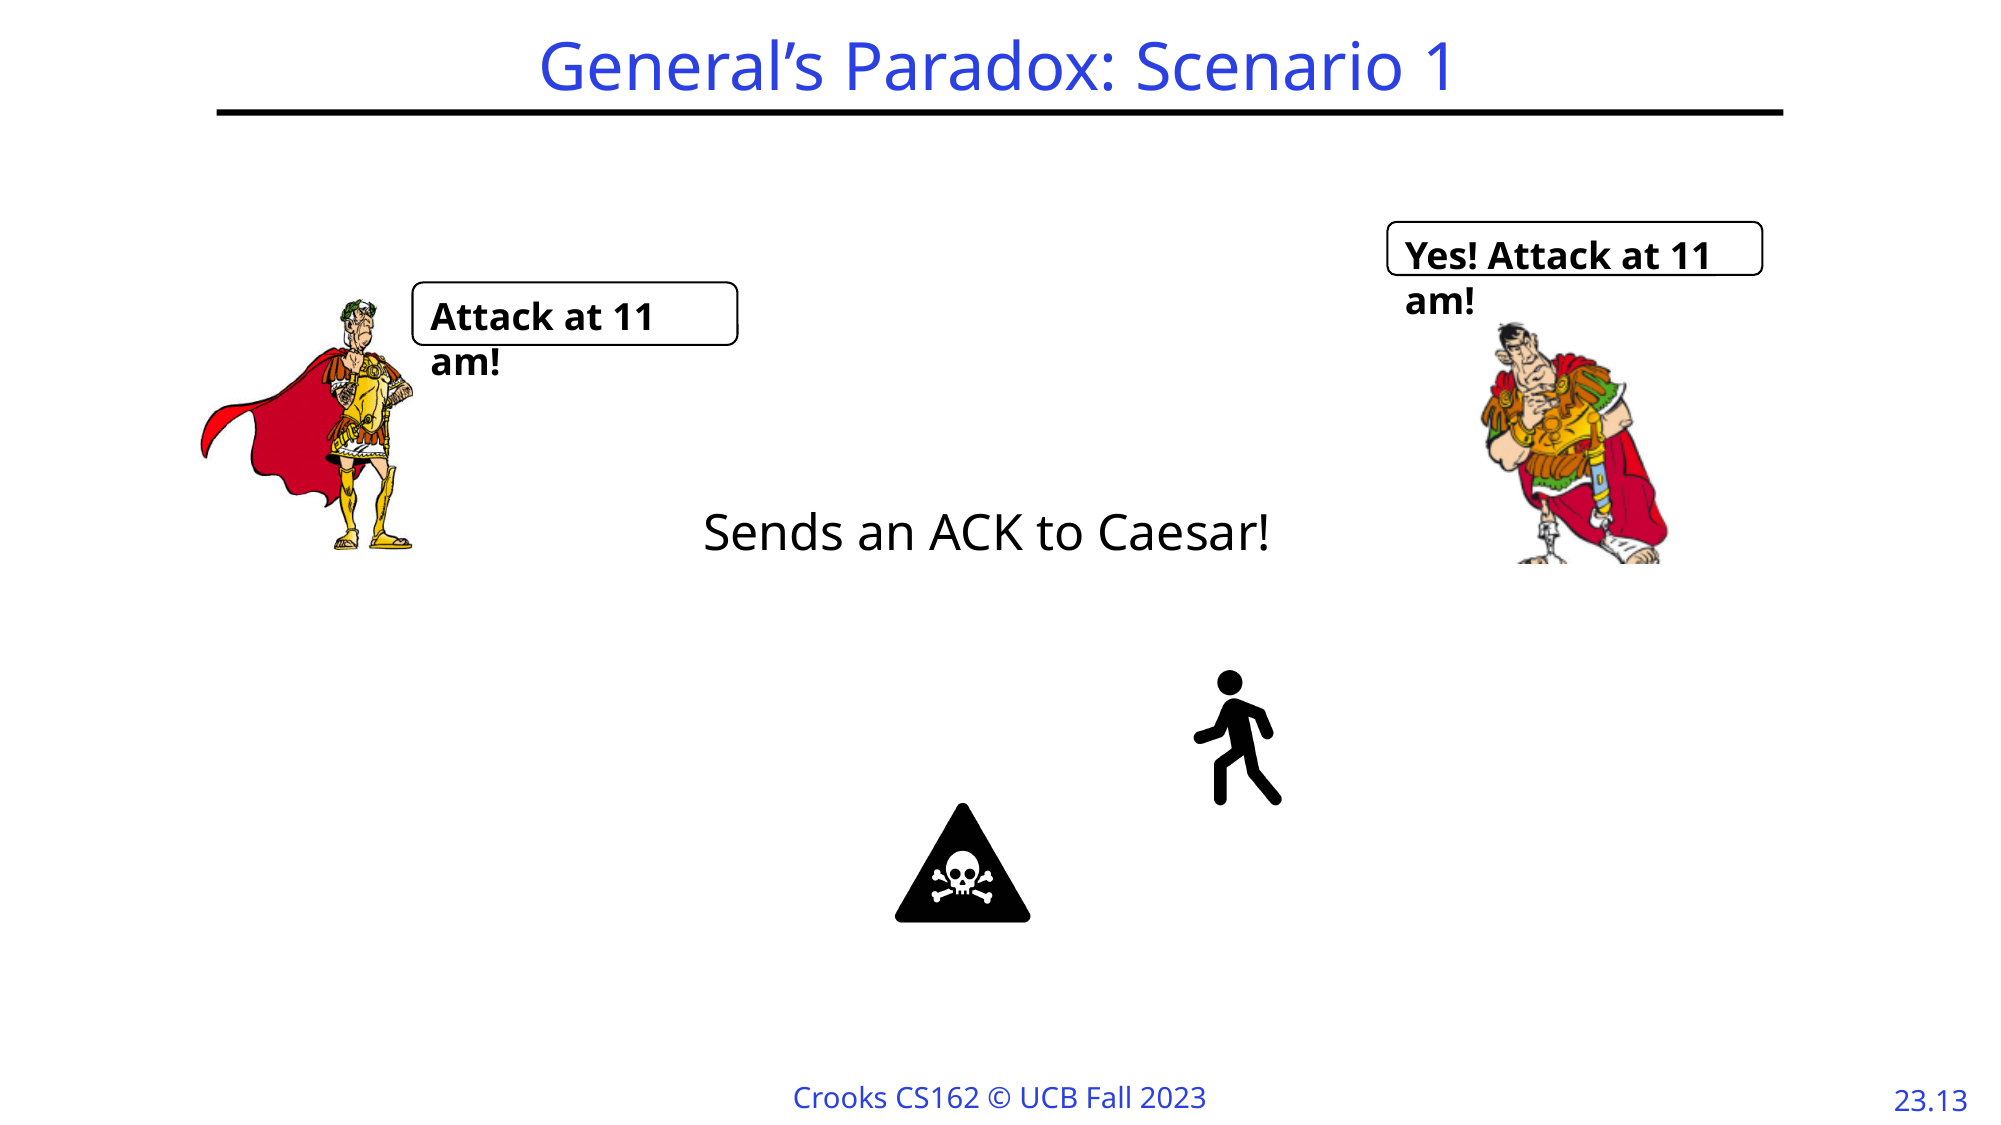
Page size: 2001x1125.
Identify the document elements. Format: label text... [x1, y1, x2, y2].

text_box Sends an ACK to Caesar! [662, 499, 1313, 633]
text_box Attack at 11 am! [412, 282, 738, 345]
title General’s Paradox: Scenario 1 [216, 24, 1784, 113]
text_box Yes! Attack at 11 am! [1387, 221, 1763, 276]
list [1474, 313, 1676, 564]
picture [199, 299, 413, 551]
picture [887, 787, 1038, 938]
picture [1162, 661, 1313, 813]
